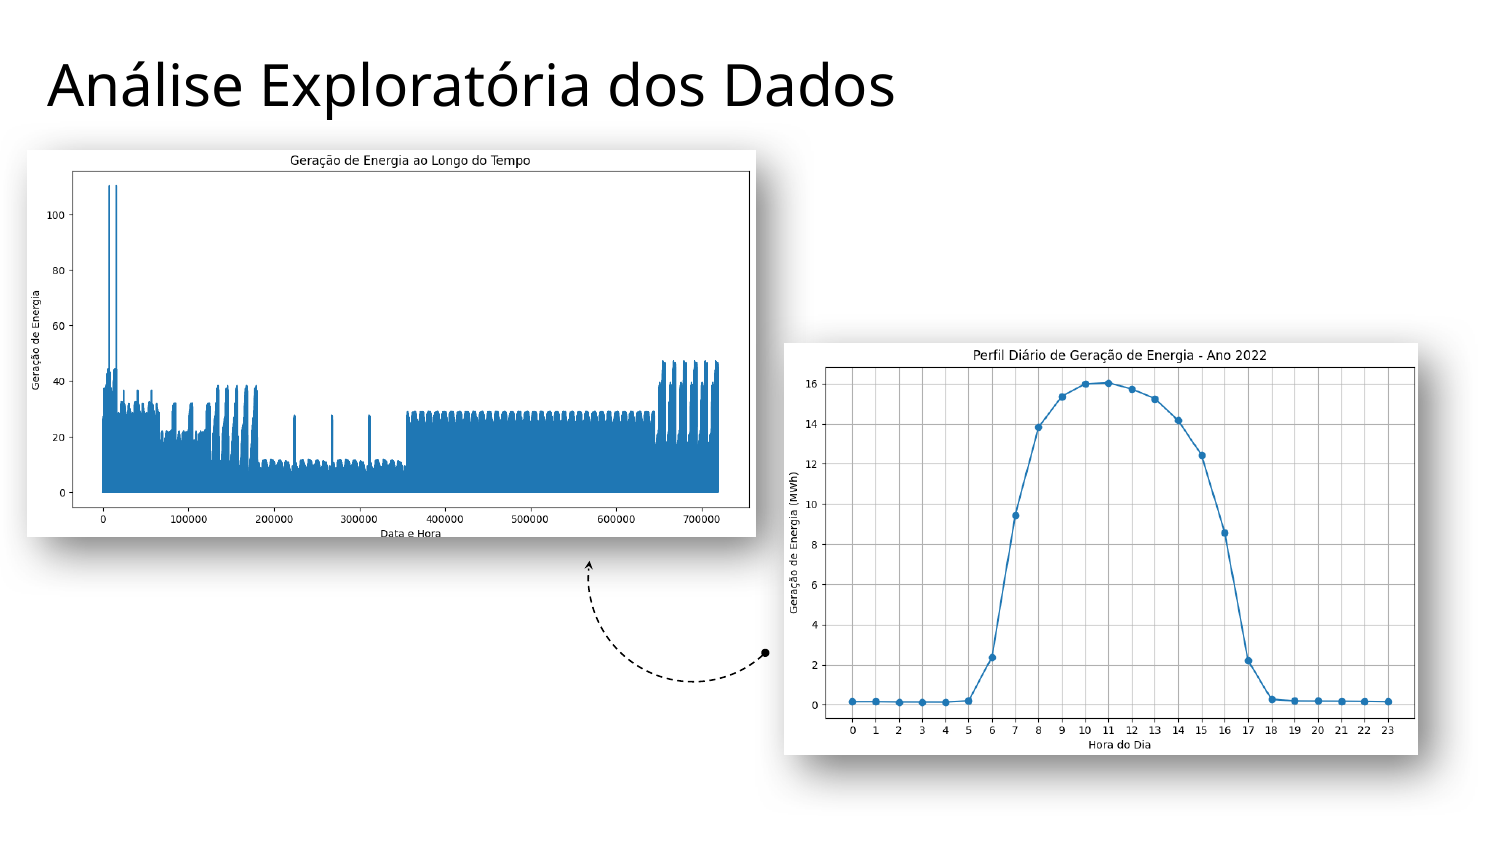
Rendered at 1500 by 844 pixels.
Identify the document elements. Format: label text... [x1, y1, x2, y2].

text_box [584, 560, 770, 682]
title Análise Exploratória dos Dados [32, 43, 1300, 123]
picture [27, 150, 756, 537]
picture [784, 343, 1418, 755]
